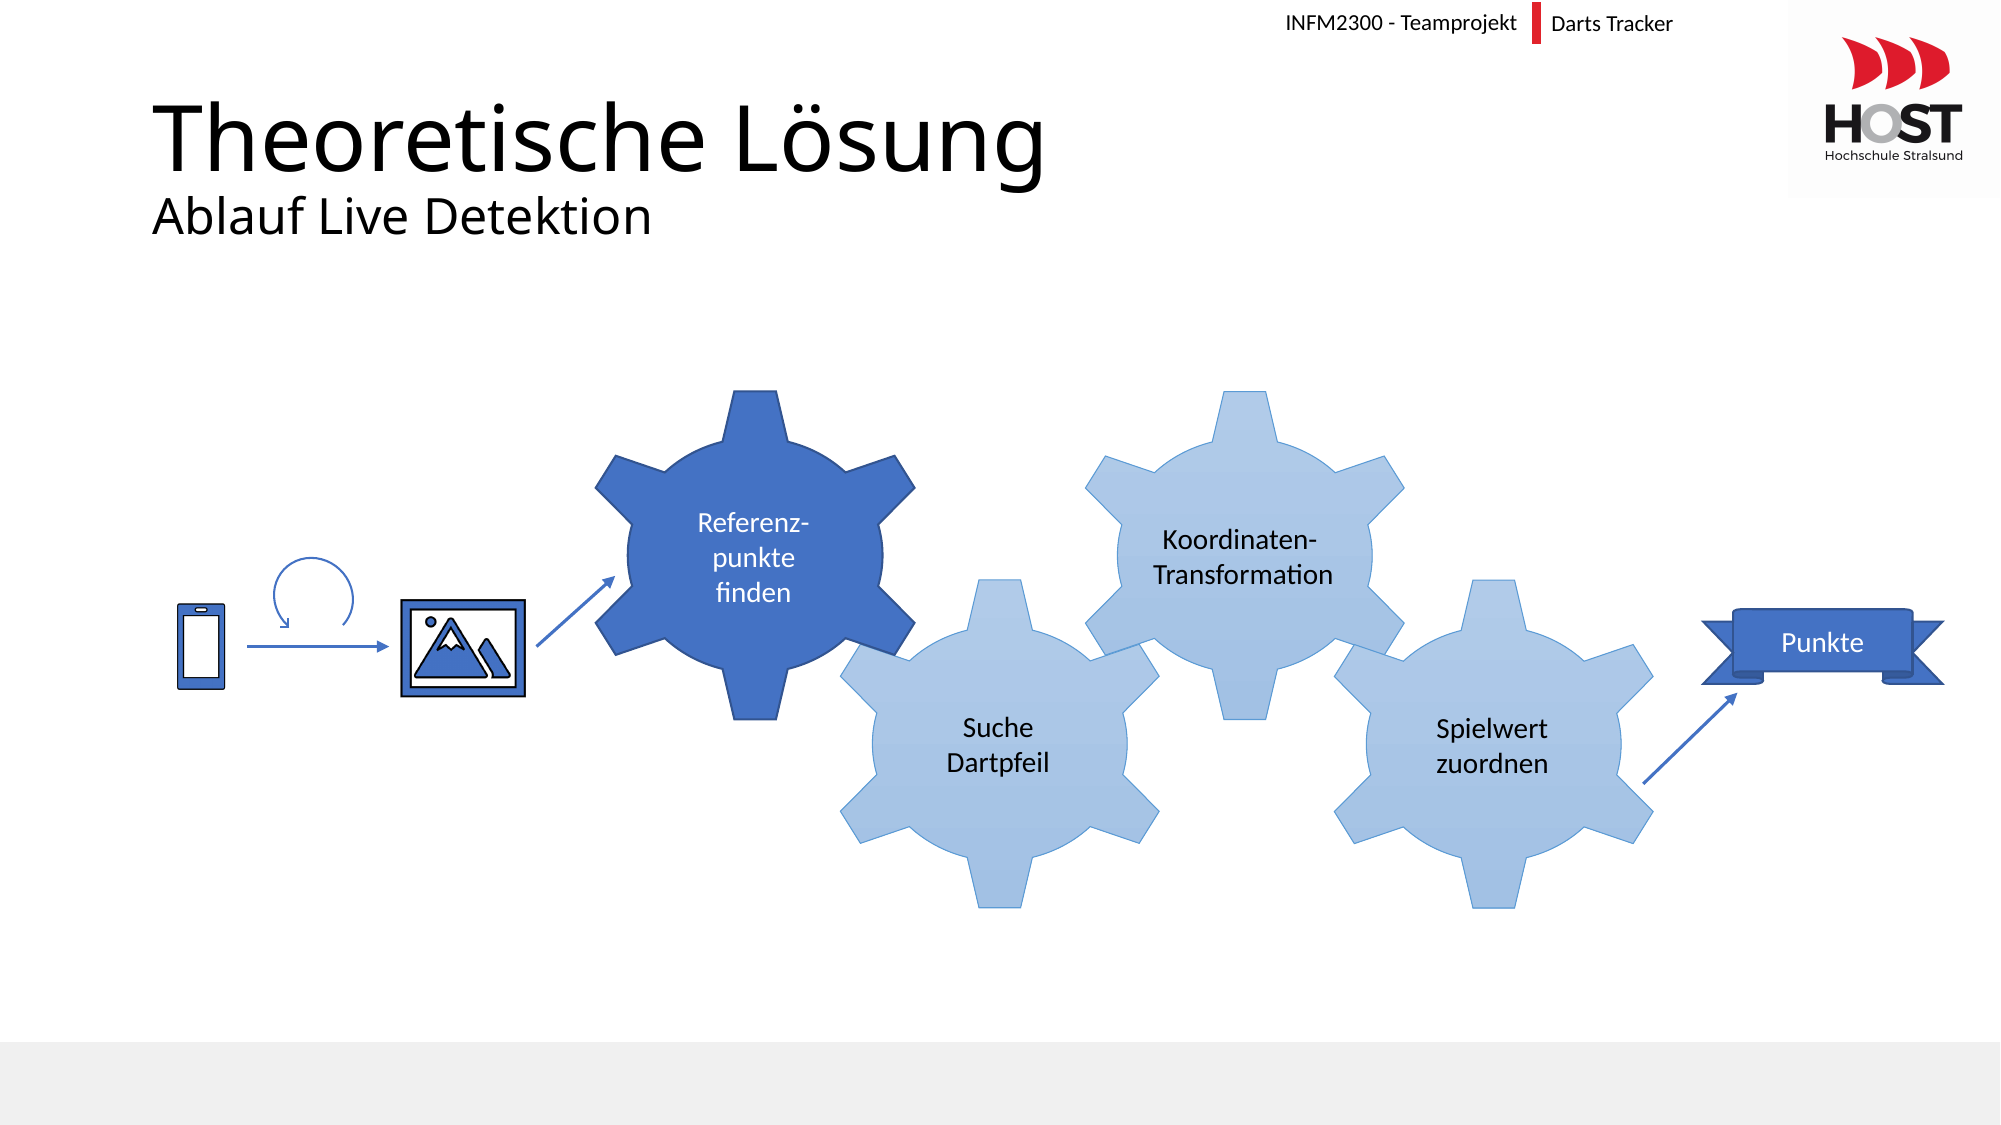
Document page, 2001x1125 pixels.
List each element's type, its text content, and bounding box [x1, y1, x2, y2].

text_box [1643, 609, 1943, 784]
text_box Suche Dartpfeil [839, 579, 1160, 909]
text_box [247, 559, 537, 721]
picture [1788, 0, 2000, 198]
text_box Koordinaten- Transformation [1084, 391, 1405, 721]
picture [154, 600, 247, 693]
title Theoretische Lösung Ablauf Live Detektion [137, 59, 1863, 278]
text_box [537, 387, 933, 724]
text_box Spielwert zuordnen [1333, 579, 1654, 909]
